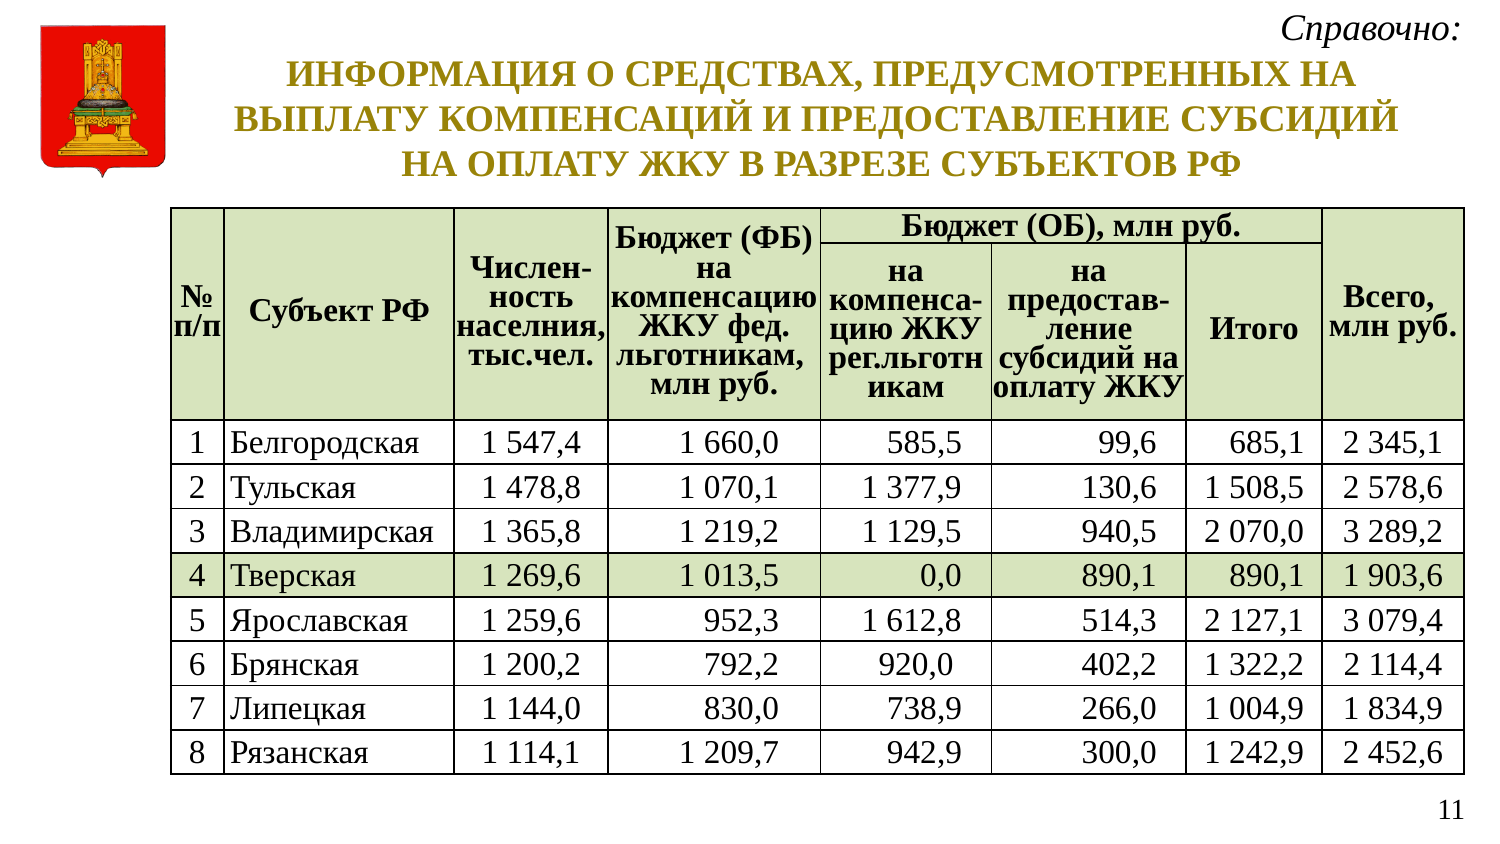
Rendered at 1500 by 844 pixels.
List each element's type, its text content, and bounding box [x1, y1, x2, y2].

table_cell 1 242,9 [1187, 731, 1321, 773]
table_cell 952,3 [609, 598, 820, 640]
table_cell 1 219,2 [609, 509, 820, 552]
table_cell 300,0 [992, 731, 1185, 773]
text_box ИНФОРМАЦИЯ О СРЕДСТВАХ, ПРЕДУСМОТРЕННЫХ НА ВЫПЛАТУ КОМПЕНСАЦИЙ И ПРЕДОСТАВЛЕНИЕ СУБСИДИЙ НА ОПЛАТУ ЖКУ В РАЗРЕЗЕ СУБЪЕКТОВ РФ [177, 47, 1473, 186]
table_header Всего, млн руб. [1323, 209, 1463, 419]
table_cell 1 508,5 [1187, 465, 1321, 508]
table_header Бюджет (ФБ) на компенсацию ЖКУ фед. льготникам, млн руб. [609, 209, 820, 419]
table_cell Белгородская [225, 421, 453, 463]
table_cell 2 070,0 [1187, 509, 1321, 552]
table_cell 4 [172, 554, 223, 596]
table_cell 1 070,1 [609, 465, 820, 508]
table_cell Итого [1187, 244, 1321, 419]
table_cell 8 [172, 731, 223, 773]
text_box Справочно: [1265, 4, 1481, 56]
table_header Числен-ность населния, тыс.чел. [455, 209, 607, 419]
table_cell на предостав-ление субсидий на оплату ЖКУ [992, 244, 1185, 419]
table_cell 1 269,6 [455, 554, 607, 596]
table_cell 1 903,6 [1323, 554, 1463, 596]
table_header Субъект РФ [225, 209, 453, 419]
table_cell 514,3 [992, 598, 1185, 640]
table_cell 685,1 [1187, 421, 1321, 463]
table_cell 7 [172, 686, 223, 729]
table_cell 266,0 [992, 686, 1185, 729]
table_cell 792,2 [609, 642, 820, 685]
table_cell 890,1 [1187, 554, 1321, 596]
table_cell 402,2 [992, 642, 1185, 685]
table_cell 0,0 [821, 554, 991, 596]
table_cell 585,5 [821, 421, 991, 463]
table_cell 2 578,6 [1323, 465, 1463, 508]
table_cell 3 289,2 [1323, 509, 1463, 552]
table_cell 1 144,0 [455, 686, 607, 729]
table_cell 1 [172, 421, 223, 463]
table_cell 1 834,9 [1323, 686, 1463, 729]
table_cell 1 209,7 [609, 731, 820, 773]
table_cell 738,9 [821, 686, 991, 729]
picture [37, 16, 174, 186]
table_header Бюджет (ОБ), млн руб. [821, 209, 1321, 242]
table_header № п/п [172, 209, 223, 419]
table_cell Брянская [225, 642, 453, 685]
slide_number 11 [1142, 785, 1481, 831]
table_cell Владимирская [225, 509, 453, 552]
table_cell 1 004,9 [1187, 686, 1321, 729]
table_cell Рязанская [225, 731, 453, 773]
table_cell Тверская [225, 554, 453, 596]
table_cell 1 114,1 [455, 731, 607, 773]
table_cell 1 013,5 [609, 554, 820, 596]
table_cell 1 478,8 [455, 465, 607, 508]
table_cell 1 200,2 [455, 642, 607, 685]
table_cell Липецкая [225, 686, 453, 729]
table_cell 1 129,5 [821, 509, 991, 552]
table_cell Тульская [225, 465, 453, 508]
table_cell 2 345,1 [1323, 421, 1463, 463]
table_cell 2 452,6 [1323, 731, 1463, 773]
table_cell 2 127,1 [1187, 598, 1321, 640]
table_cell 3 [172, 509, 223, 552]
table_cell 3 079,4 [1323, 598, 1463, 640]
table_cell 1 377,9 [821, 465, 991, 508]
table_cell Ярославская [225, 598, 453, 640]
table_cell 920,0 [821, 642, 991, 685]
table_cell на компенса-цию ЖКУ рег.льготникам [821, 244, 991, 419]
table_cell 99,6 [992, 421, 1185, 463]
table_cell 2 114,4 [1323, 642, 1463, 685]
table_cell 2 [172, 465, 223, 508]
table_cell 890,1 [992, 554, 1185, 596]
table_cell 1 322,2 [1187, 642, 1321, 685]
table_cell 830,0 [609, 686, 820, 729]
table_cell 5 [172, 598, 223, 640]
table_cell 940,5 [992, 509, 1185, 552]
table_cell 1 547,4 [455, 421, 607, 463]
table_cell 6 [172, 642, 223, 685]
table_cell 1 259,6 [455, 598, 607, 640]
table_cell 130,6 [992, 465, 1185, 508]
table_cell 942,9 [821, 731, 991, 773]
table_cell 1 365,8 [455, 509, 607, 552]
table_cell 1 612,8 [821, 598, 991, 640]
table_cell 1 660,0 [609, 421, 820, 463]
